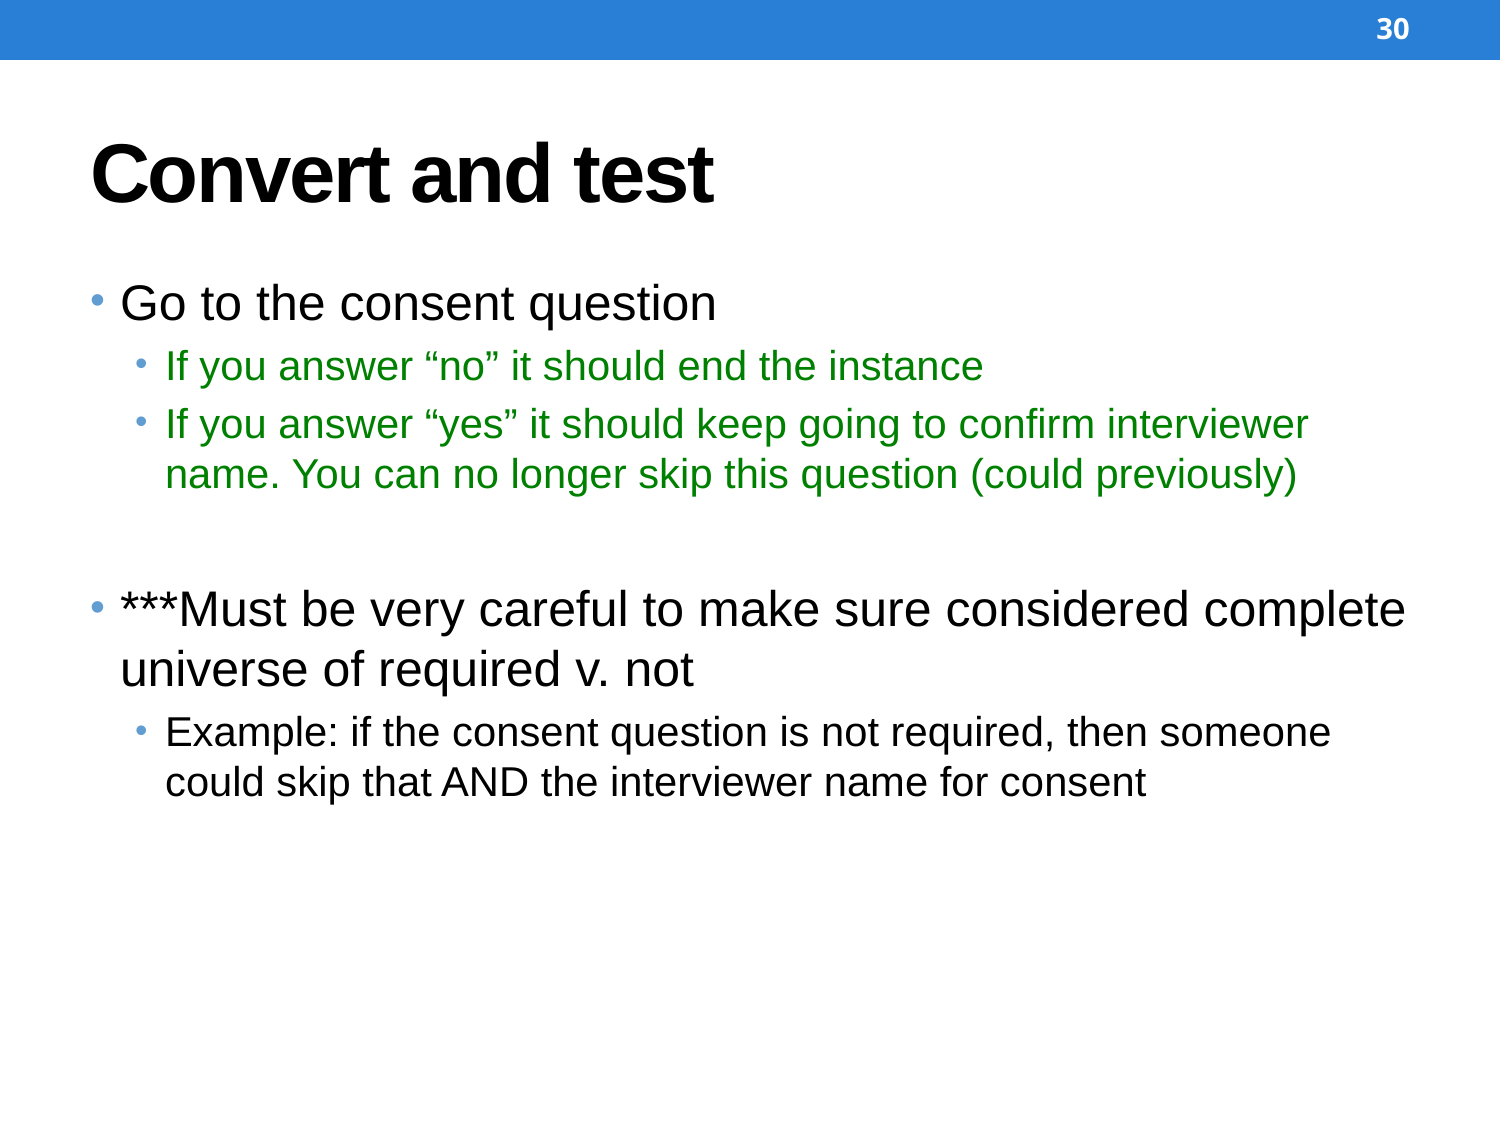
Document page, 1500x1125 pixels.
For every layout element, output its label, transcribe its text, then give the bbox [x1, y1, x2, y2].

title Convert and test [75, 87, 1425, 250]
list Go to the consent question If you answer “no” it should end the instance If you answer “yes” it should keep going to confirm interviewer name. You can no longer skip this question (could previously) ***Must be very careful to make sure considered complete universe of required v. not Example: if the consent question is not required, then someone could skip that AND the interviewer name for consent [75, 262, 1425, 1063]
slide_number 30 [1250, 3, 1425, 57]
